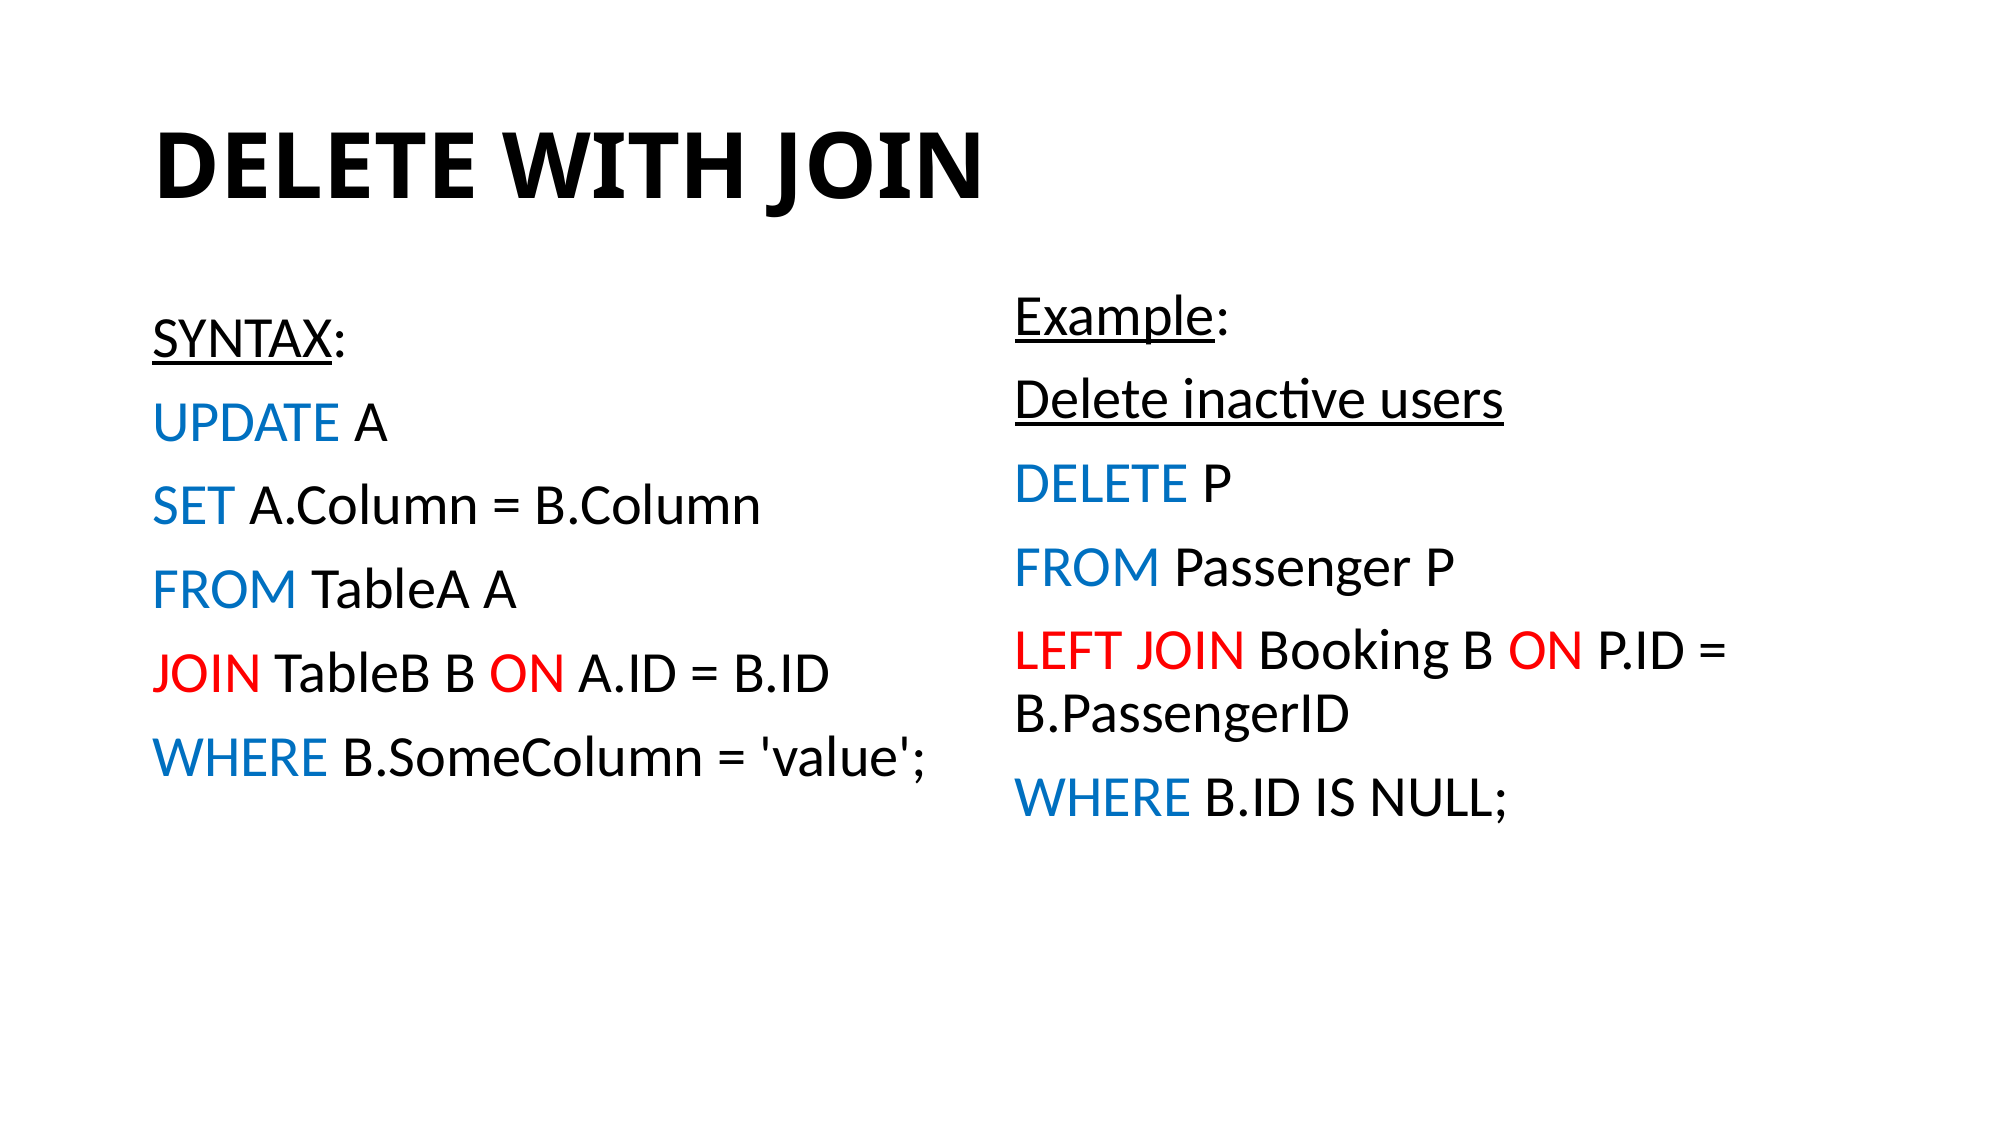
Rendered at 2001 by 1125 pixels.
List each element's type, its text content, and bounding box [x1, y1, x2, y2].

text_box Example: Delete inactive users DELETE P FROM Passenger P LEFT JOIN Booking B ON P.ID = B.PassengerID WHERE B.ID IS NULL; [999, 277, 1850, 992]
list SYNTAX: UPDATE A SET A.Column = B.Column FROM TableA A JOIN TableB B ON A.ID = B.ID WHERE B.SomeColumn = 'value'; [137, 299, 987, 1014]
title DELETE WITH JOIN [137, 59, 1863, 278]
